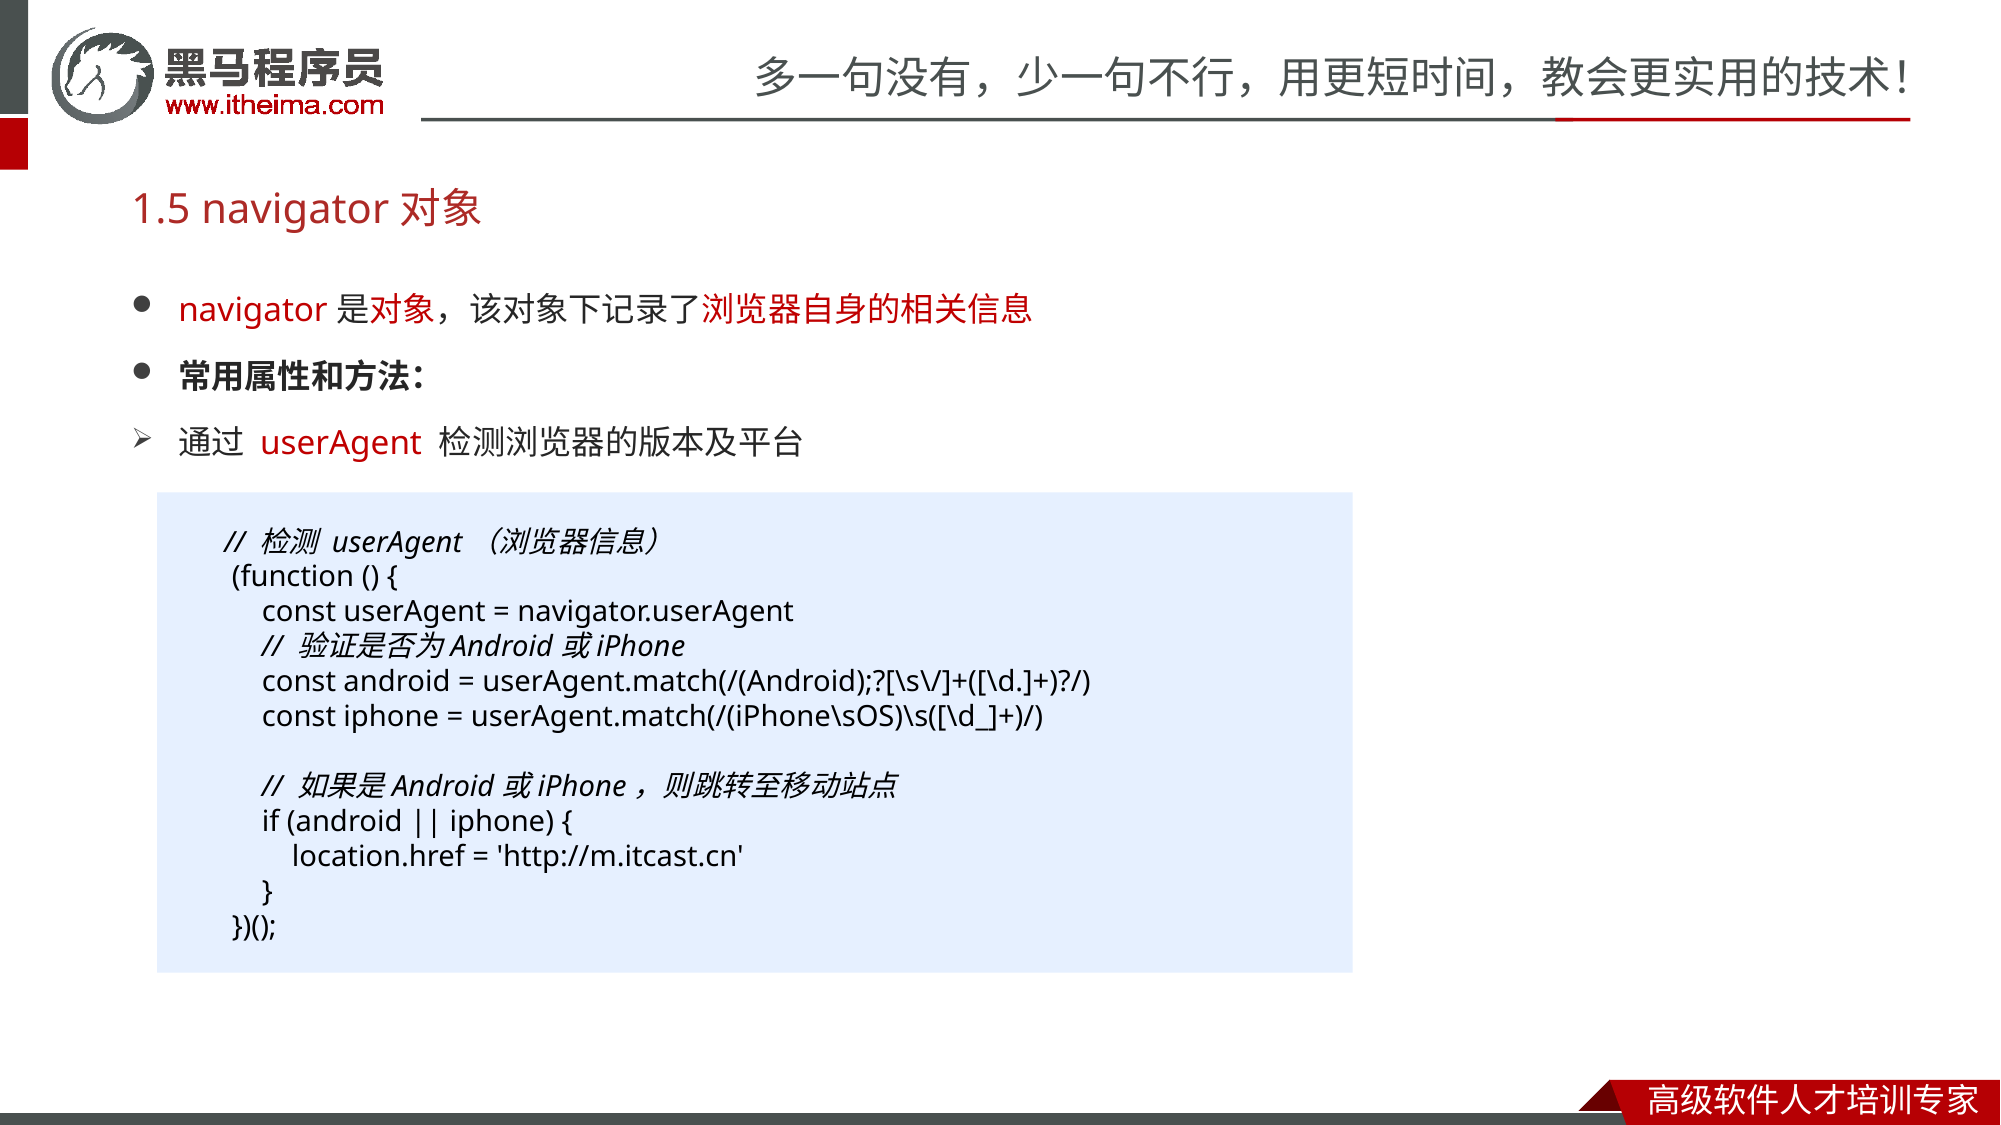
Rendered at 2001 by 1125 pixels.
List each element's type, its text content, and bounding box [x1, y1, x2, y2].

picture [50, 26, 384, 125]
text_box // 检测 userAgent（浏览器信息） (function () { const userAgent = navigator.userAgent // 验证是否为Android或iPhone const android = userAgent.match(/(Android);?[\s\/]+([\d.]+)?/) const iphone = userAgent.match(/(iPhone\sOS)\s([\d_]+)/) // 如果是Android或iPhone，则跳转至移动站点 if (android || iphone) { location.href = 'http://m.itcast.cn' } })(); [155, 490, 1355, 975]
title 1.5 navigator对象 [116, 164, 1880, 250]
list navigator是对象，该对象下记录了浏览器自身的相关信息 常用属性和方法： 通过 userAgent 检测浏览器的版本及平台 [116, 261, 1876, 1008]
